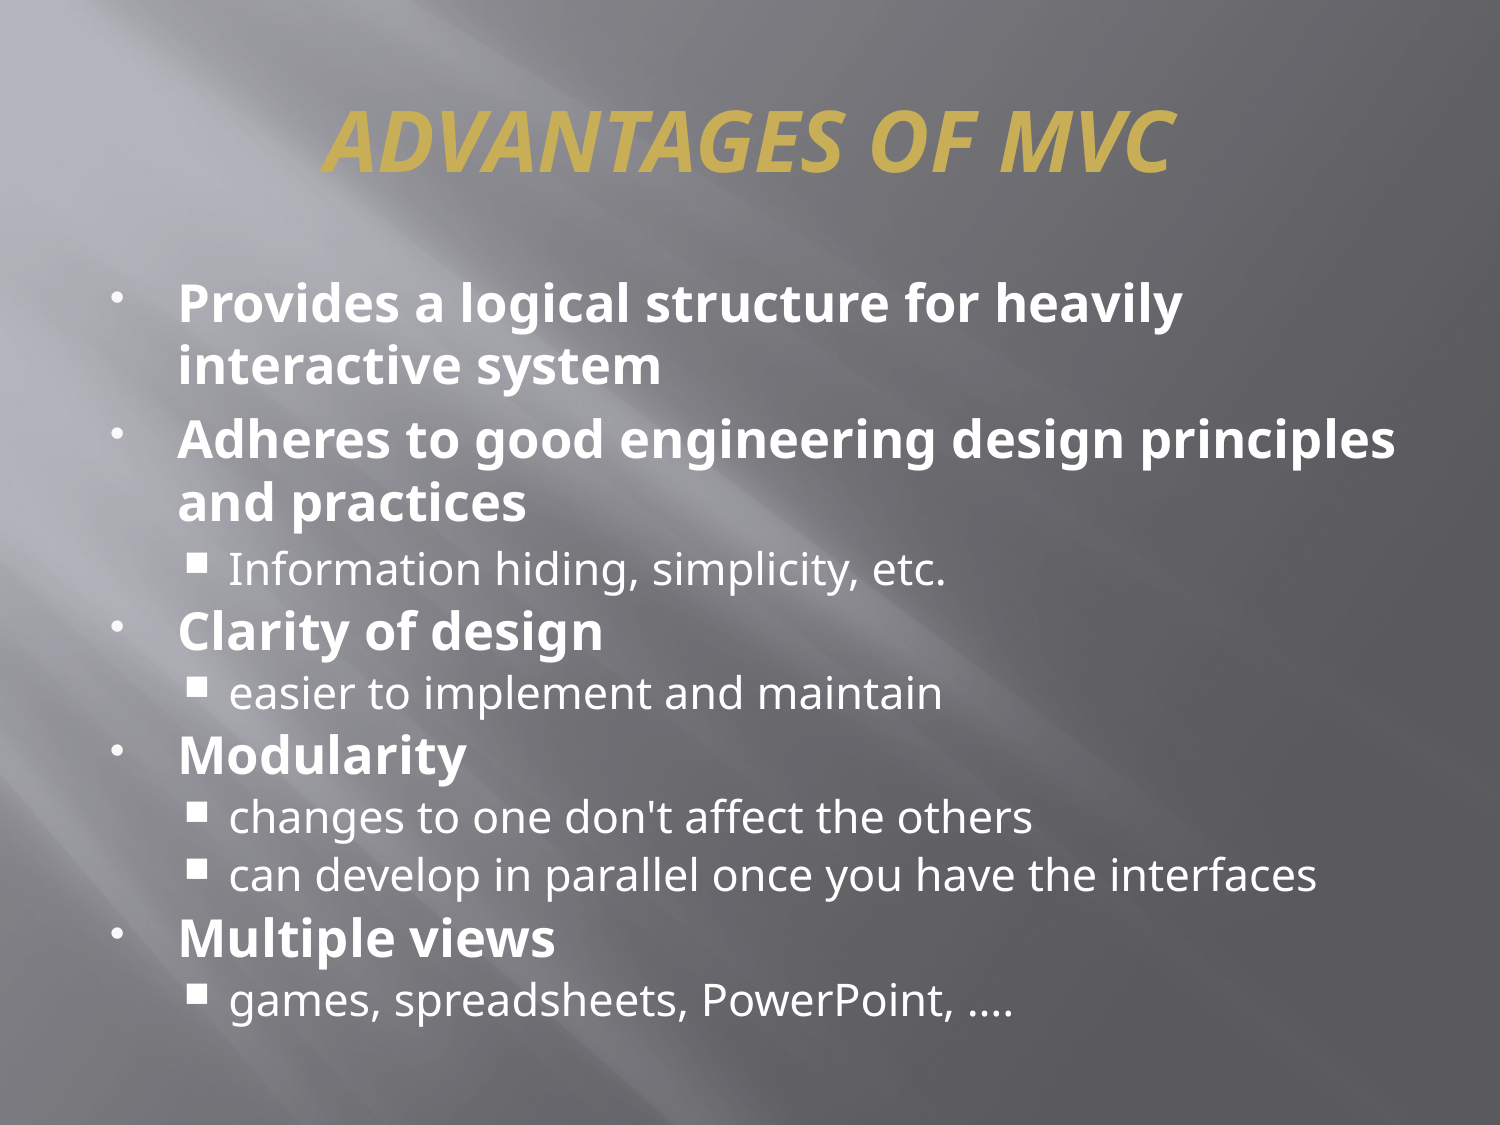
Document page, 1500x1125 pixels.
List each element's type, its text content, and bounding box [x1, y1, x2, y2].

list Provides a logical structure for heavily interactive system Adheres to good engineering design principles and practices Information hiding, simplicity, etc. Clarity of design easier to implement and maintain Modularity changes to one don't affect the others can develop in parallel once you have the interfaces Multiple views games, spreadsheets, PowerPoint, …. [75, 262, 1425, 1035]
title ADVANTAGES OF MVC [75, 45, 1425, 233]
